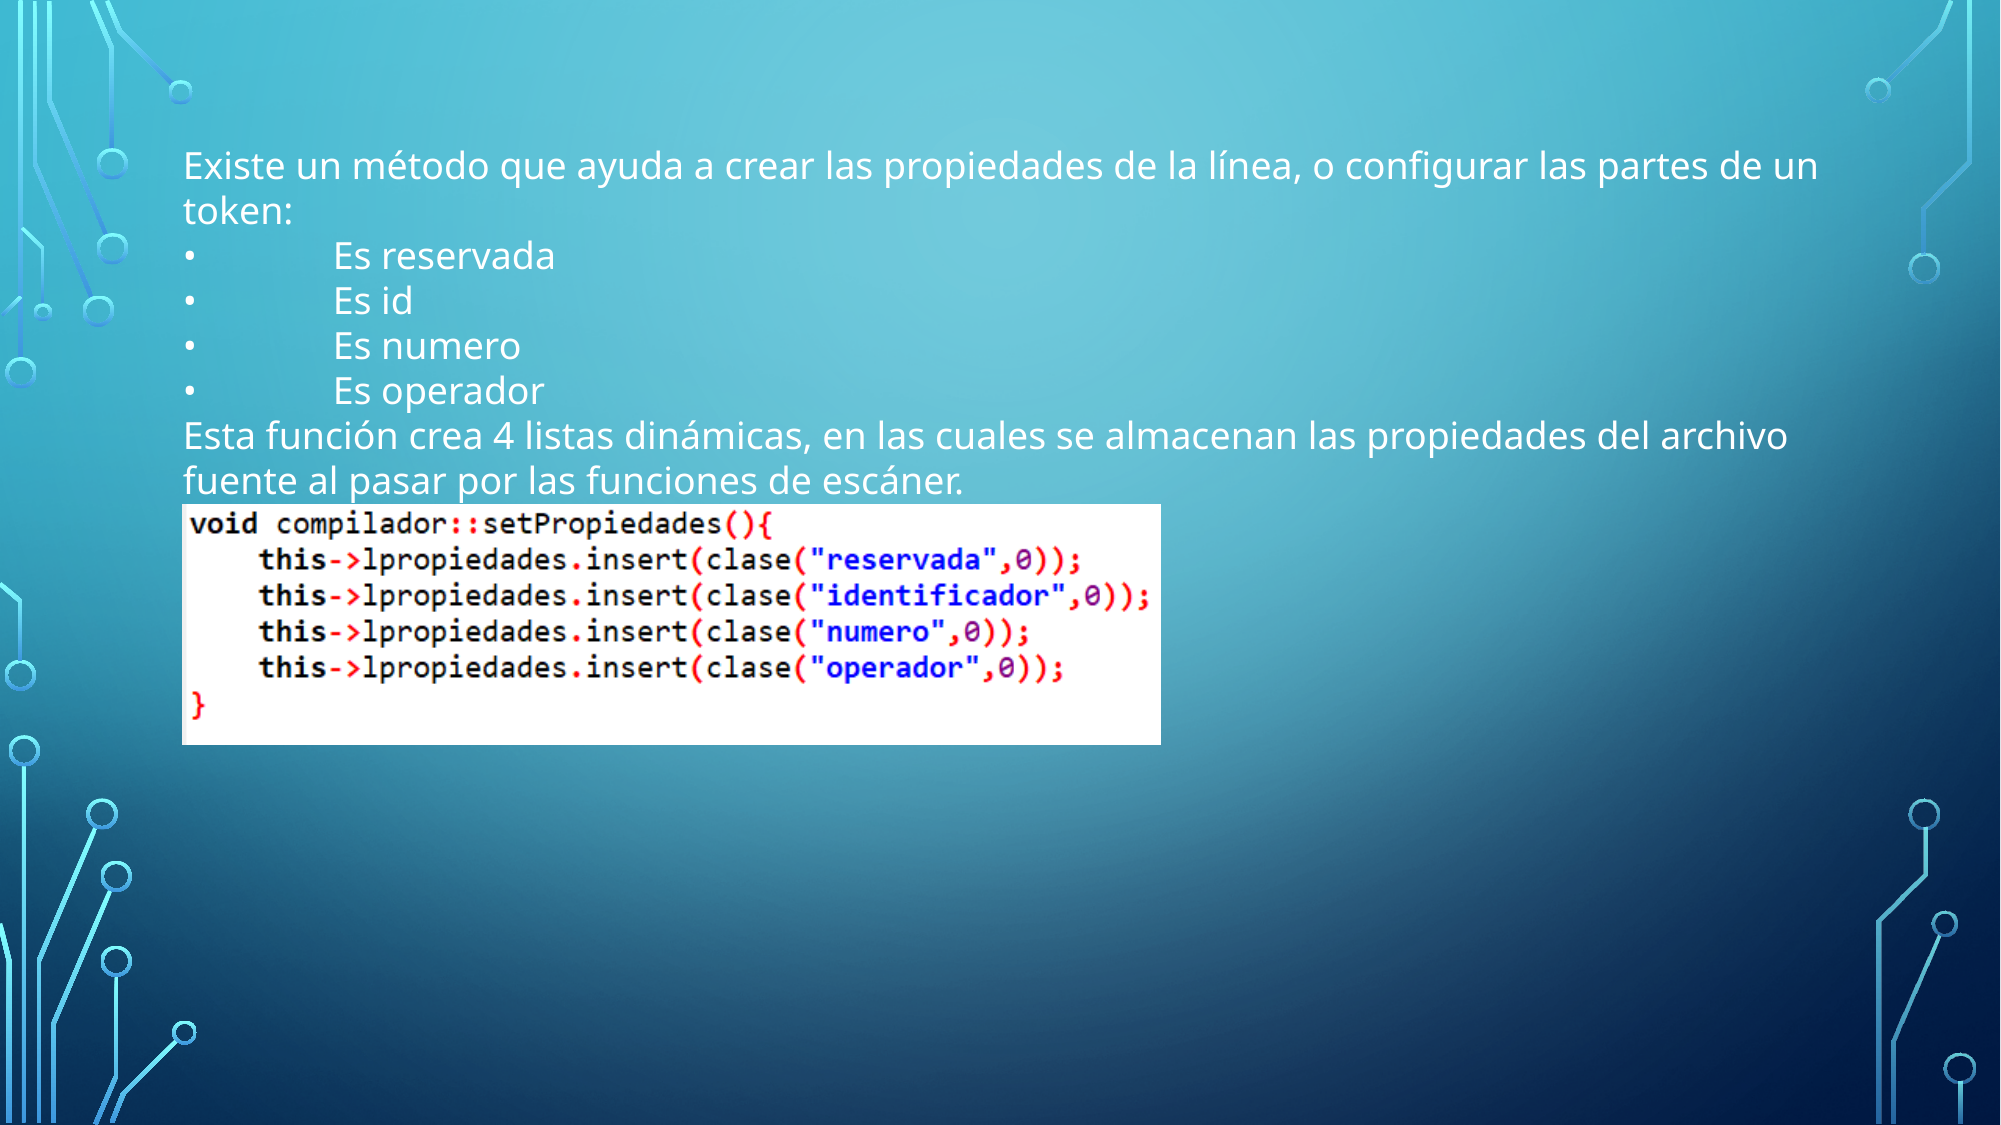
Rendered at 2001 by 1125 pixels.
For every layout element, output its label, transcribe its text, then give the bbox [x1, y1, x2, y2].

picture [181, 503, 1161, 745]
text_box Existe un método que ayuda a crear las propiedades de la línea, o configurar las partes de un token: • Es reservada • Es id • Es numero • Es operador Esta función crea 4 listas dinámicas, en las cuales se almacenan las propiedades del archivo fuente al pasar por las funciones de escáner. [168, 134, 1910, 510]
